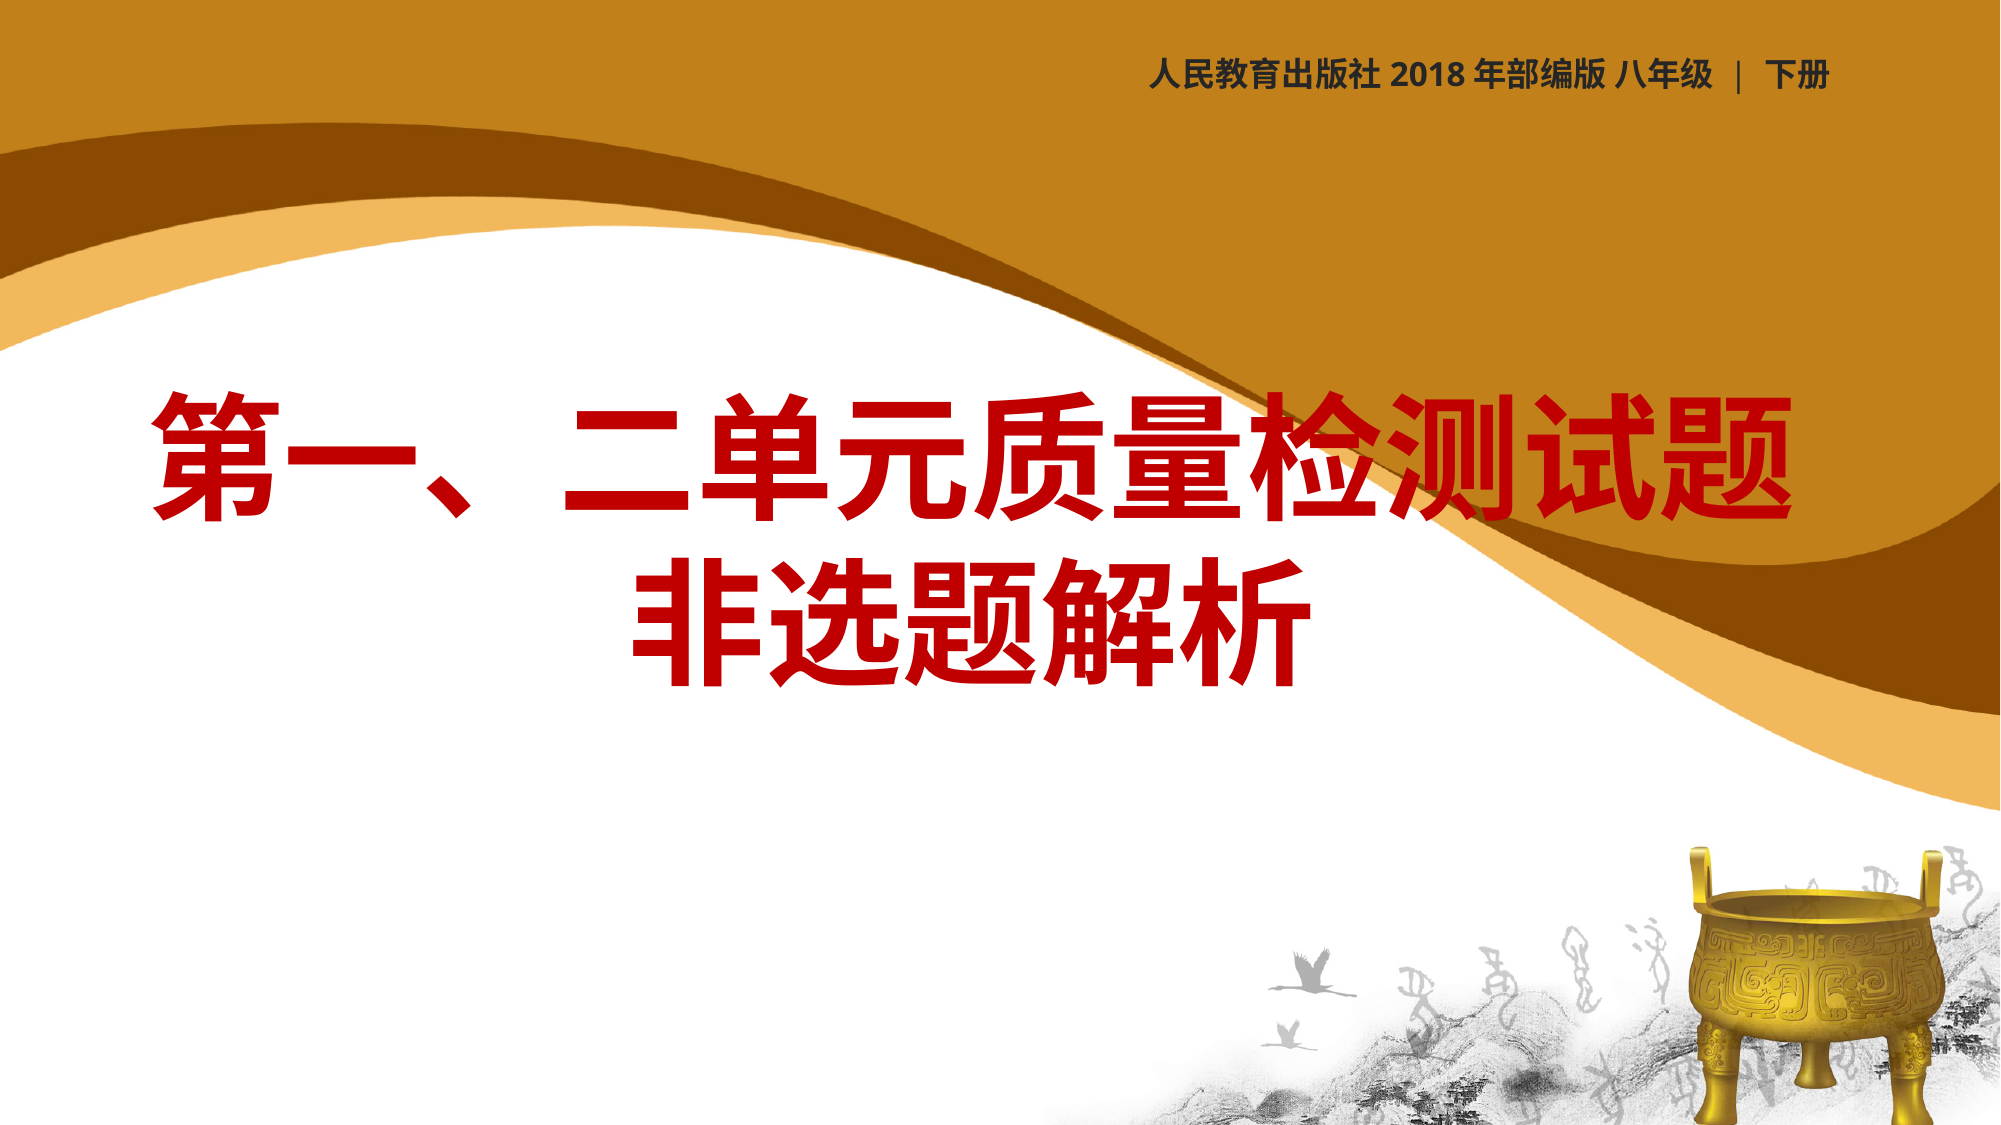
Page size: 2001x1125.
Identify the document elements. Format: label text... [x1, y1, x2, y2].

text_box 人民教育出版社2018年部编版 八年级 | 下册 [1134, 46, 1869, 101]
text_box 第一、二单元质量检测试题非选题解析 [78, 416, 1864, 658]
picture [0, 0, 2001, 1125]
